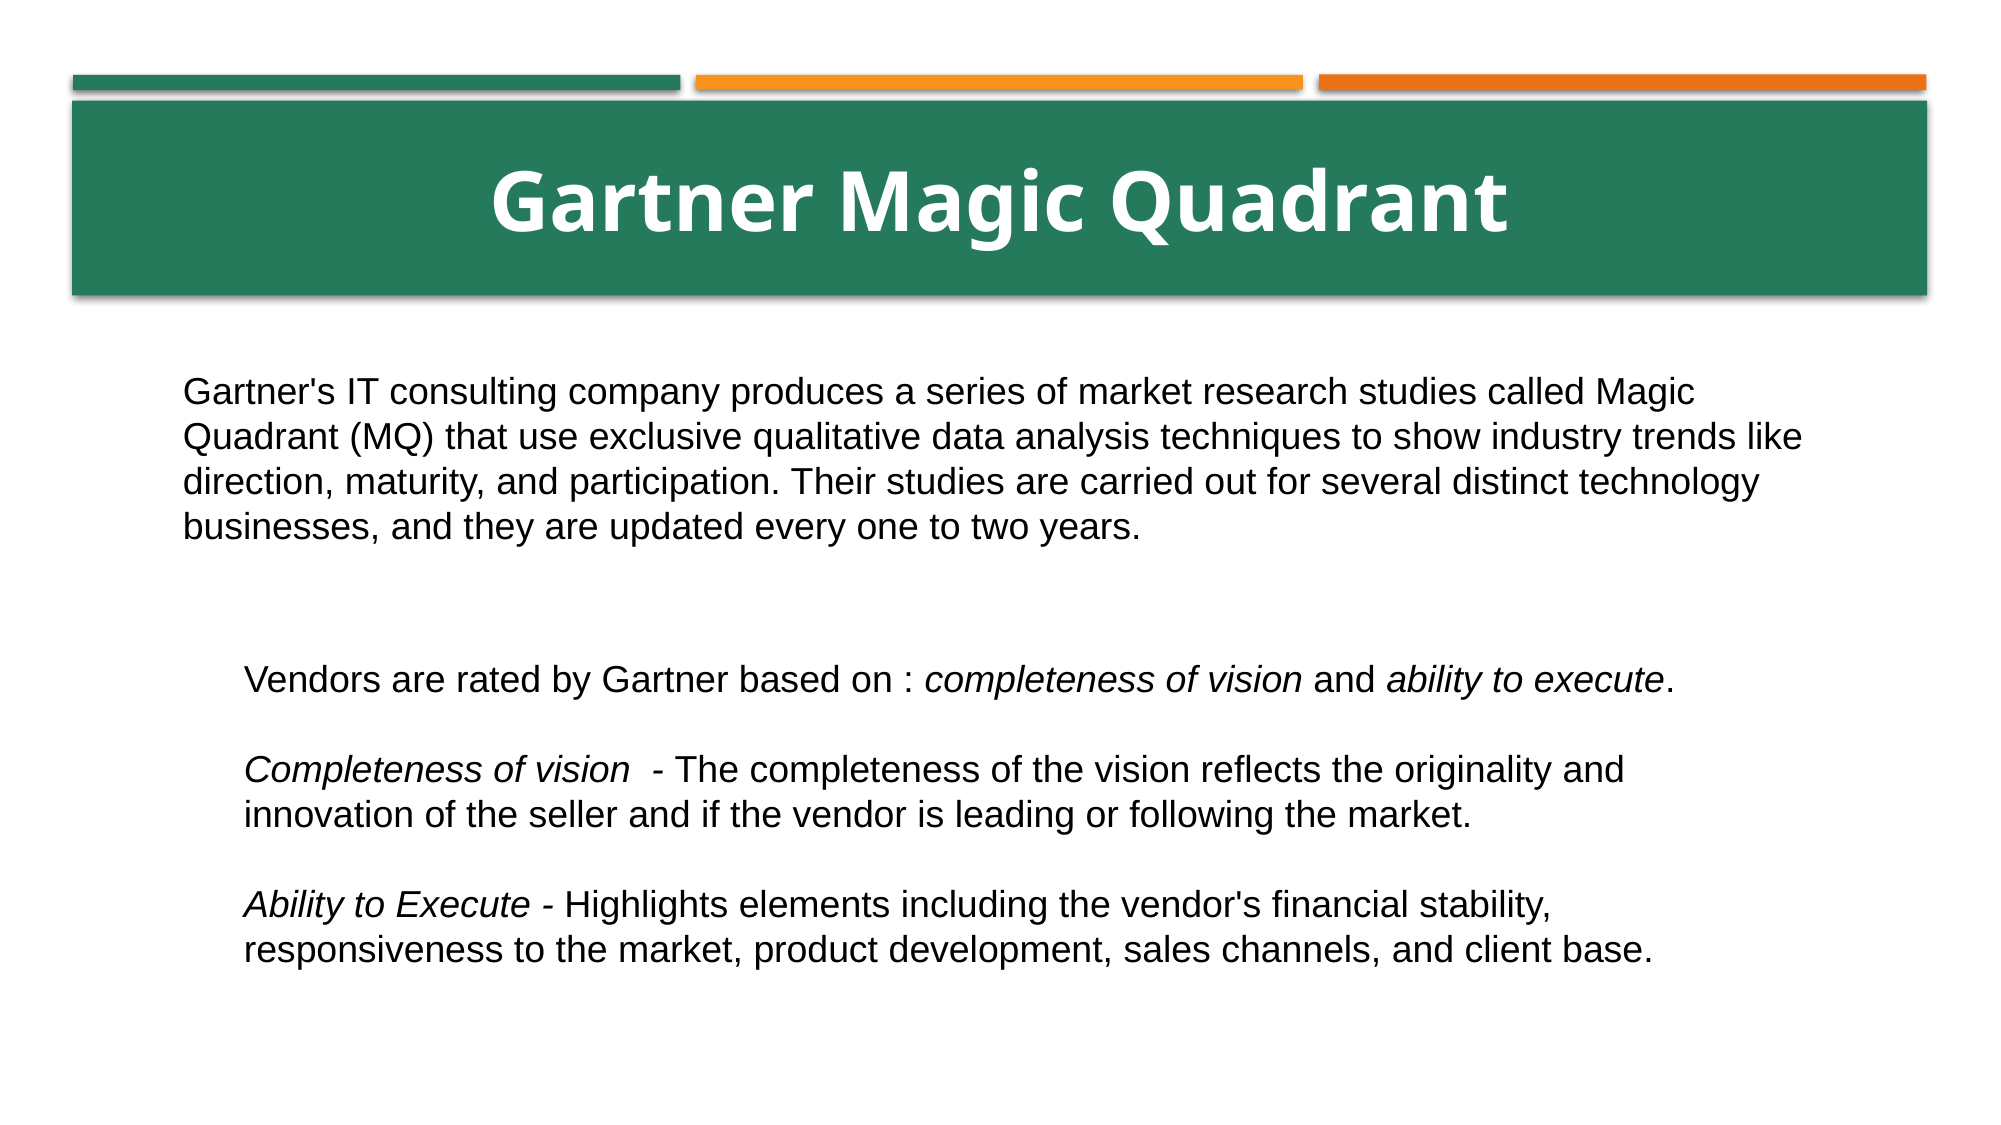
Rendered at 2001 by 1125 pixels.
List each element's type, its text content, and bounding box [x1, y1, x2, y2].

title Gartner Magic Quadrant [95, 115, 1905, 282]
text_box Vendors are rated by Gartner based on : completeness of vision and ability to execute. Completeness of vision - The completeness of the vision reflects the originality and innovation of the seller and if the vendor is leading or following the market. Ability to Execute - Highlights elements including the vendor's financial stability, responsiveness to the market, product development, sales channels, and client base. [229, 648, 1771, 978]
text_box Gartner's IT consulting company produces a series of market research studies called Magic Quadrant (MQ) that use exclusive qualitative data analysis techniques to show industry trends like direction, maturity, and participation. Their studies are carried out for several distinct technology businesses, and they are updated every one to two years. [168, 359, 1877, 555]
